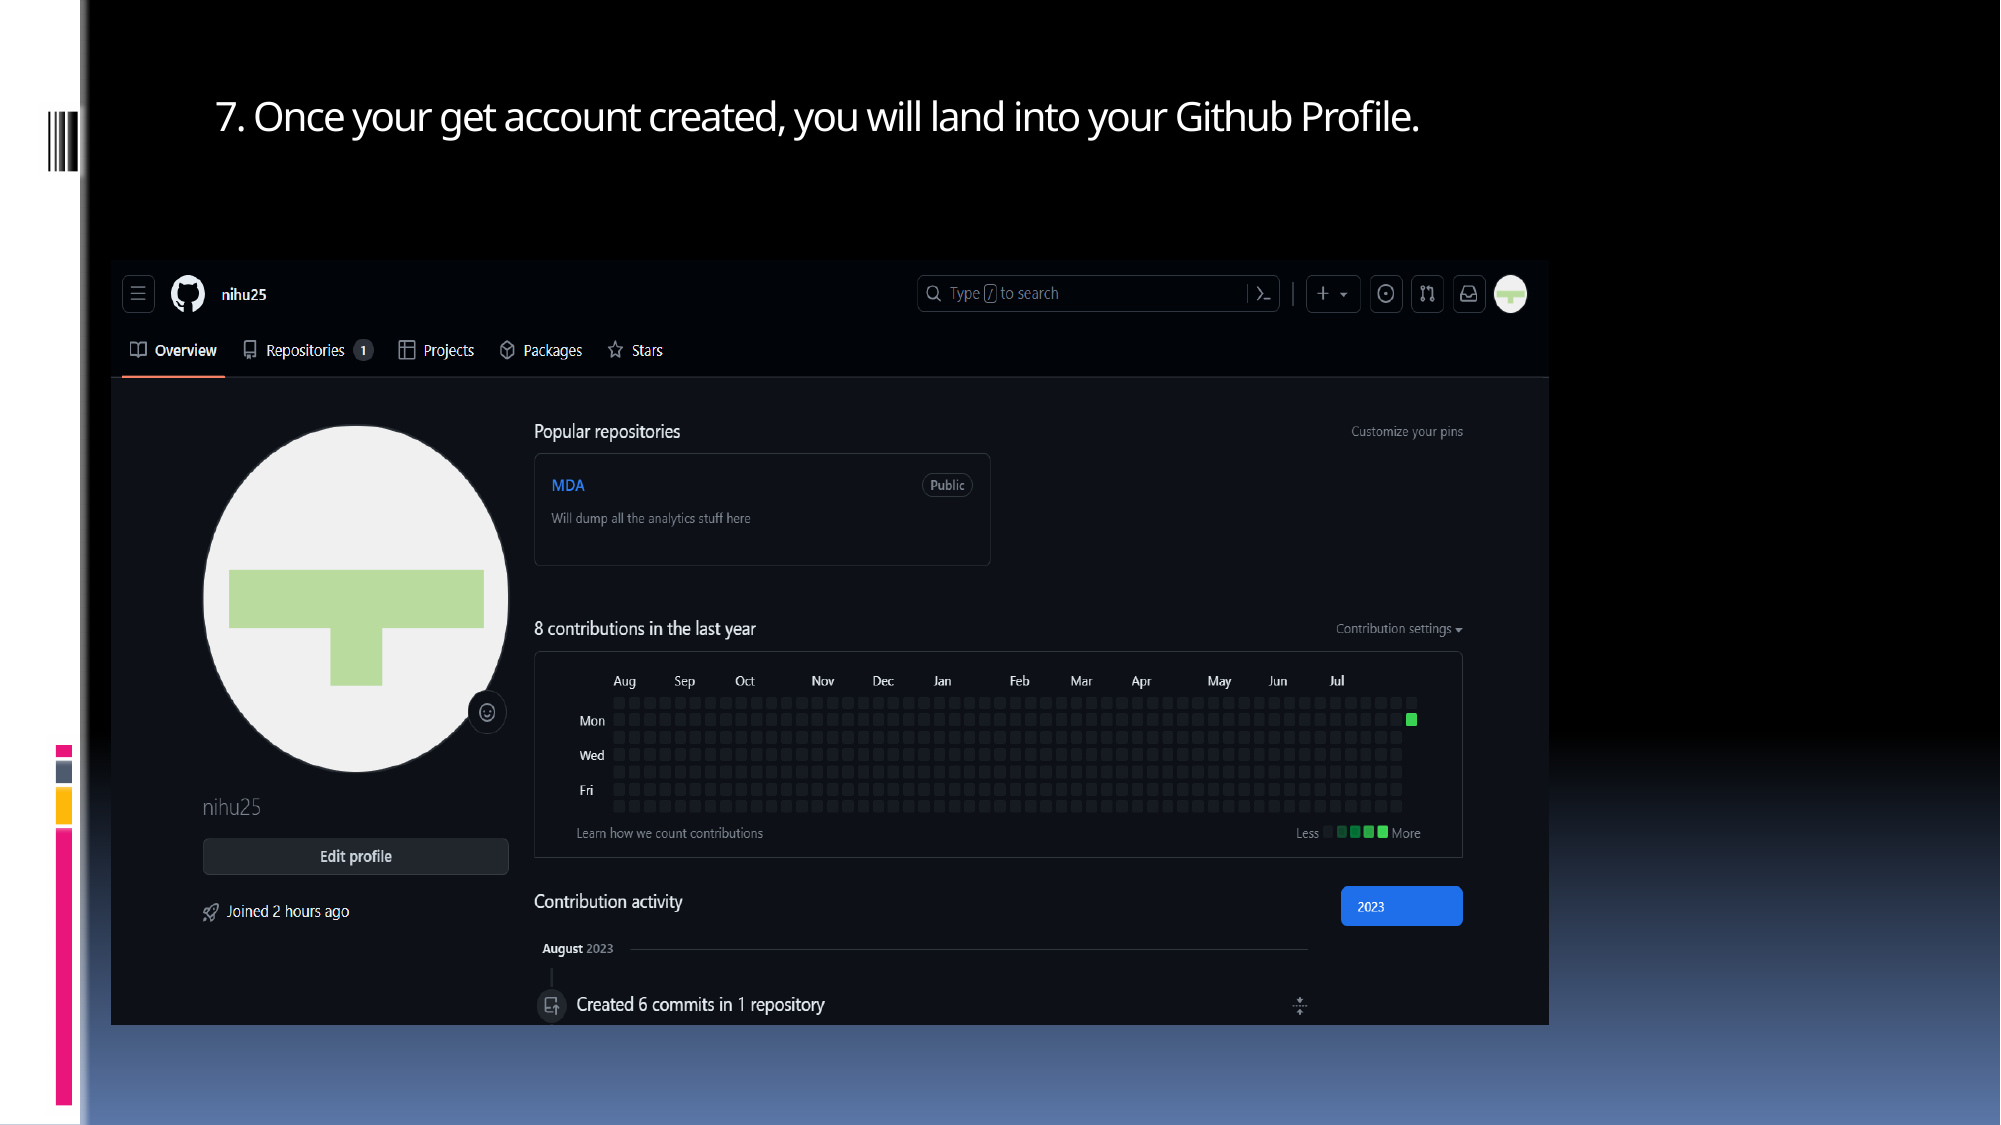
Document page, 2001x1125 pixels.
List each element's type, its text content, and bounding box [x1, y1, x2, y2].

picture [110, 260, 1550, 1026]
title 7. Once your get account created, you will land into your Github Profile. [200, 83, 1900, 234]
